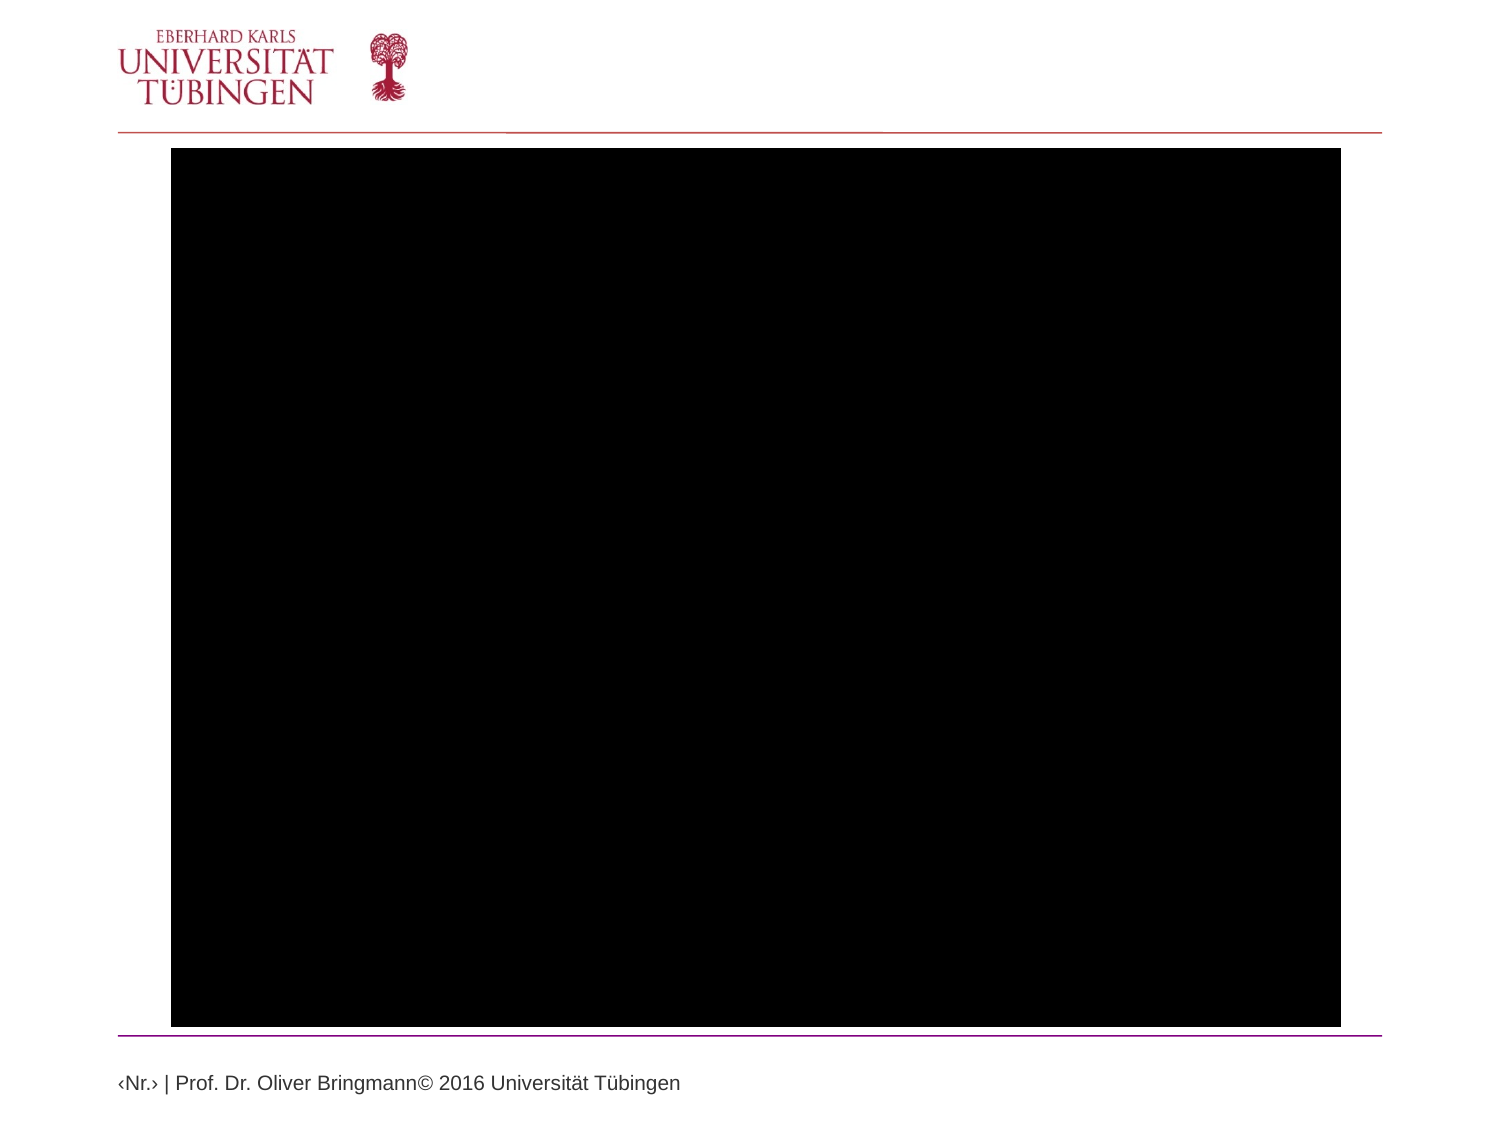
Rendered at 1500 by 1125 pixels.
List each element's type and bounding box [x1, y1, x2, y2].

picture [117, 29, 408, 105]
picture [170, 148, 1341, 1027]
